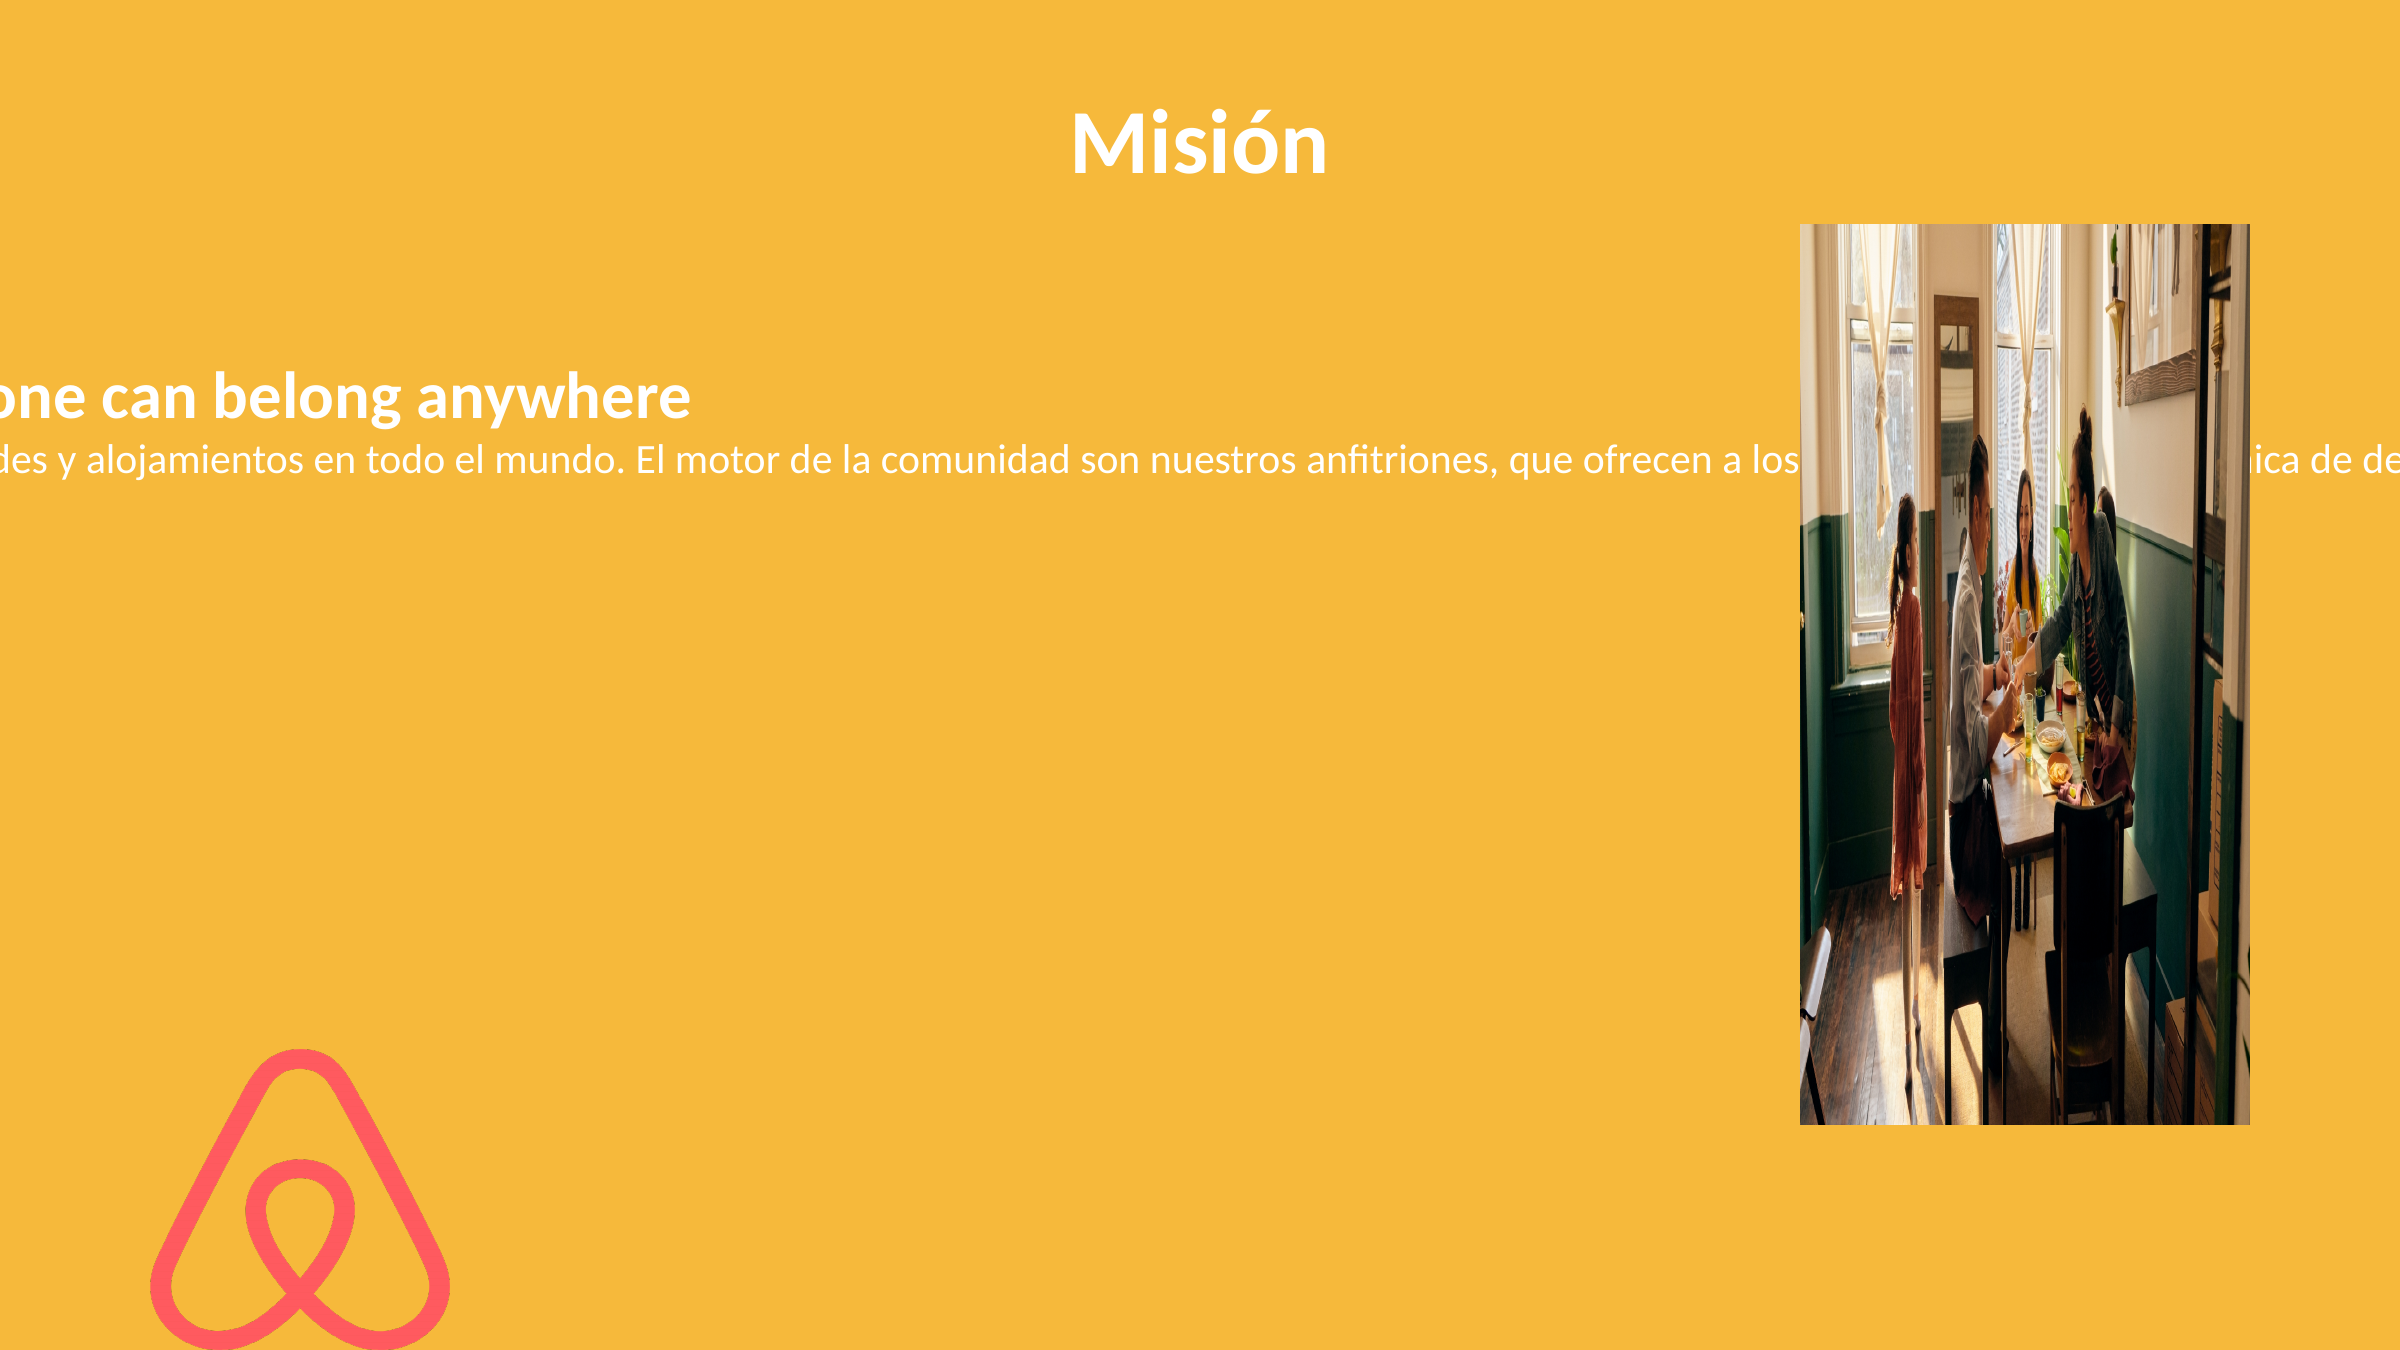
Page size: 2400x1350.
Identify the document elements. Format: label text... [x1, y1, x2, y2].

picture [149, 1049, 451, 1350]
text_box Create a world where anyone can belong anywhere Airbnb conecta a las personas con actividades y alojamientos en todo el mundo. El motor de la comunidad son nuestros anfitriones, que ofrecen a los viajeros la oportunidad única de descubrir su destino como un habitante más. [0, 300, 1794, 490]
text_box Create a world where anyone can belong anywhere Airbnb conecta a las personas con actividades y alojamientos en todo el mundo. El motor de la comunidad son nuestros anfitriones, que ofrecen a los viajeros la oportunidad única de descubrir su destino como un habitante más. [2254, 300, 2400, 490]
picture [1799, 224, 2251, 1126]
text_box Misión [1054, 74, 1345, 200]
